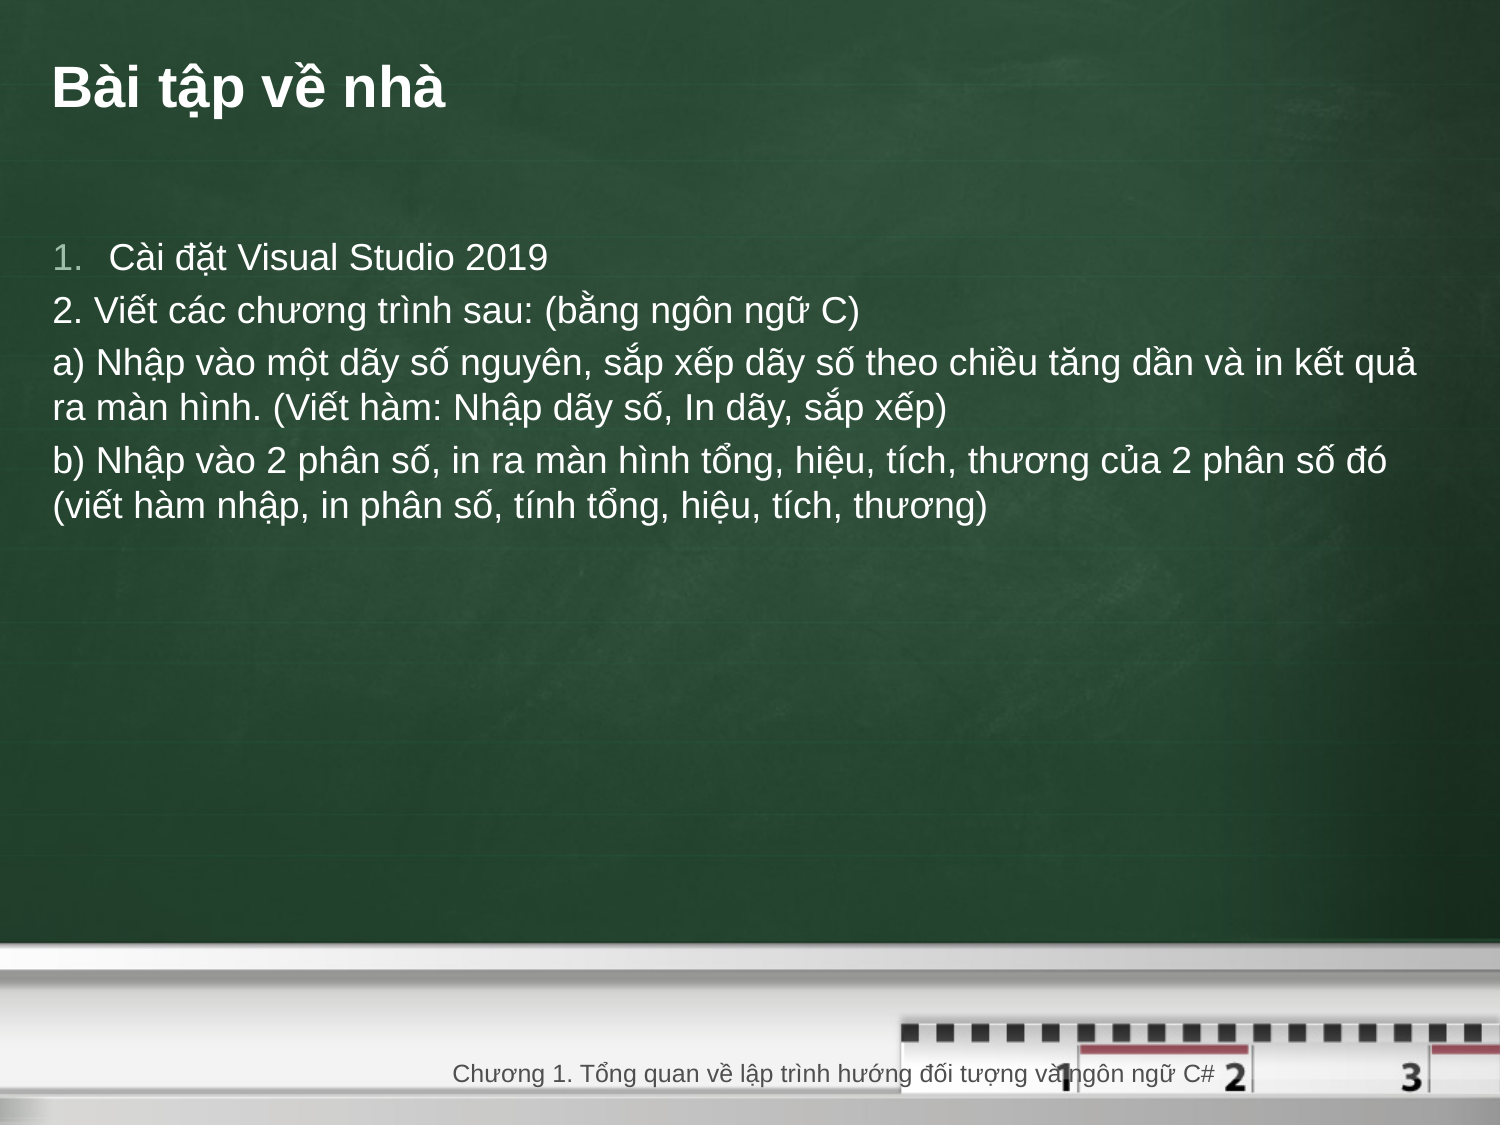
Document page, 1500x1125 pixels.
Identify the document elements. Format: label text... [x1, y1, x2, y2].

title Bài tập về nhà [51, 40, 1449, 140]
picture [0, 0, 1500, 1125]
list Cài đặt Visual Studio 2019 2. Viết các chương trình sau: (bằng ngôn ngữ C) a) Nhập vào một dãy số nguyên, sắp xếp dãy số theo chiều tăng dần và in kết quả ra màn hình. (Viết hàm: Nhập dãy số, In dãy, sắp xếp) b) Nhập vào 2 phân số, in ra màn hình tổng, hiệu, tích, thương của 2 phân số đó (viết hàm nhập, in phân số, tính tổng, hiệu, tích, thương) [52, 225, 1451, 862]
footer Chương 1. Tổng quan về lập trình hướng đối tượng và ngôn ngữ C# [437, 1050, 1258, 1103]
